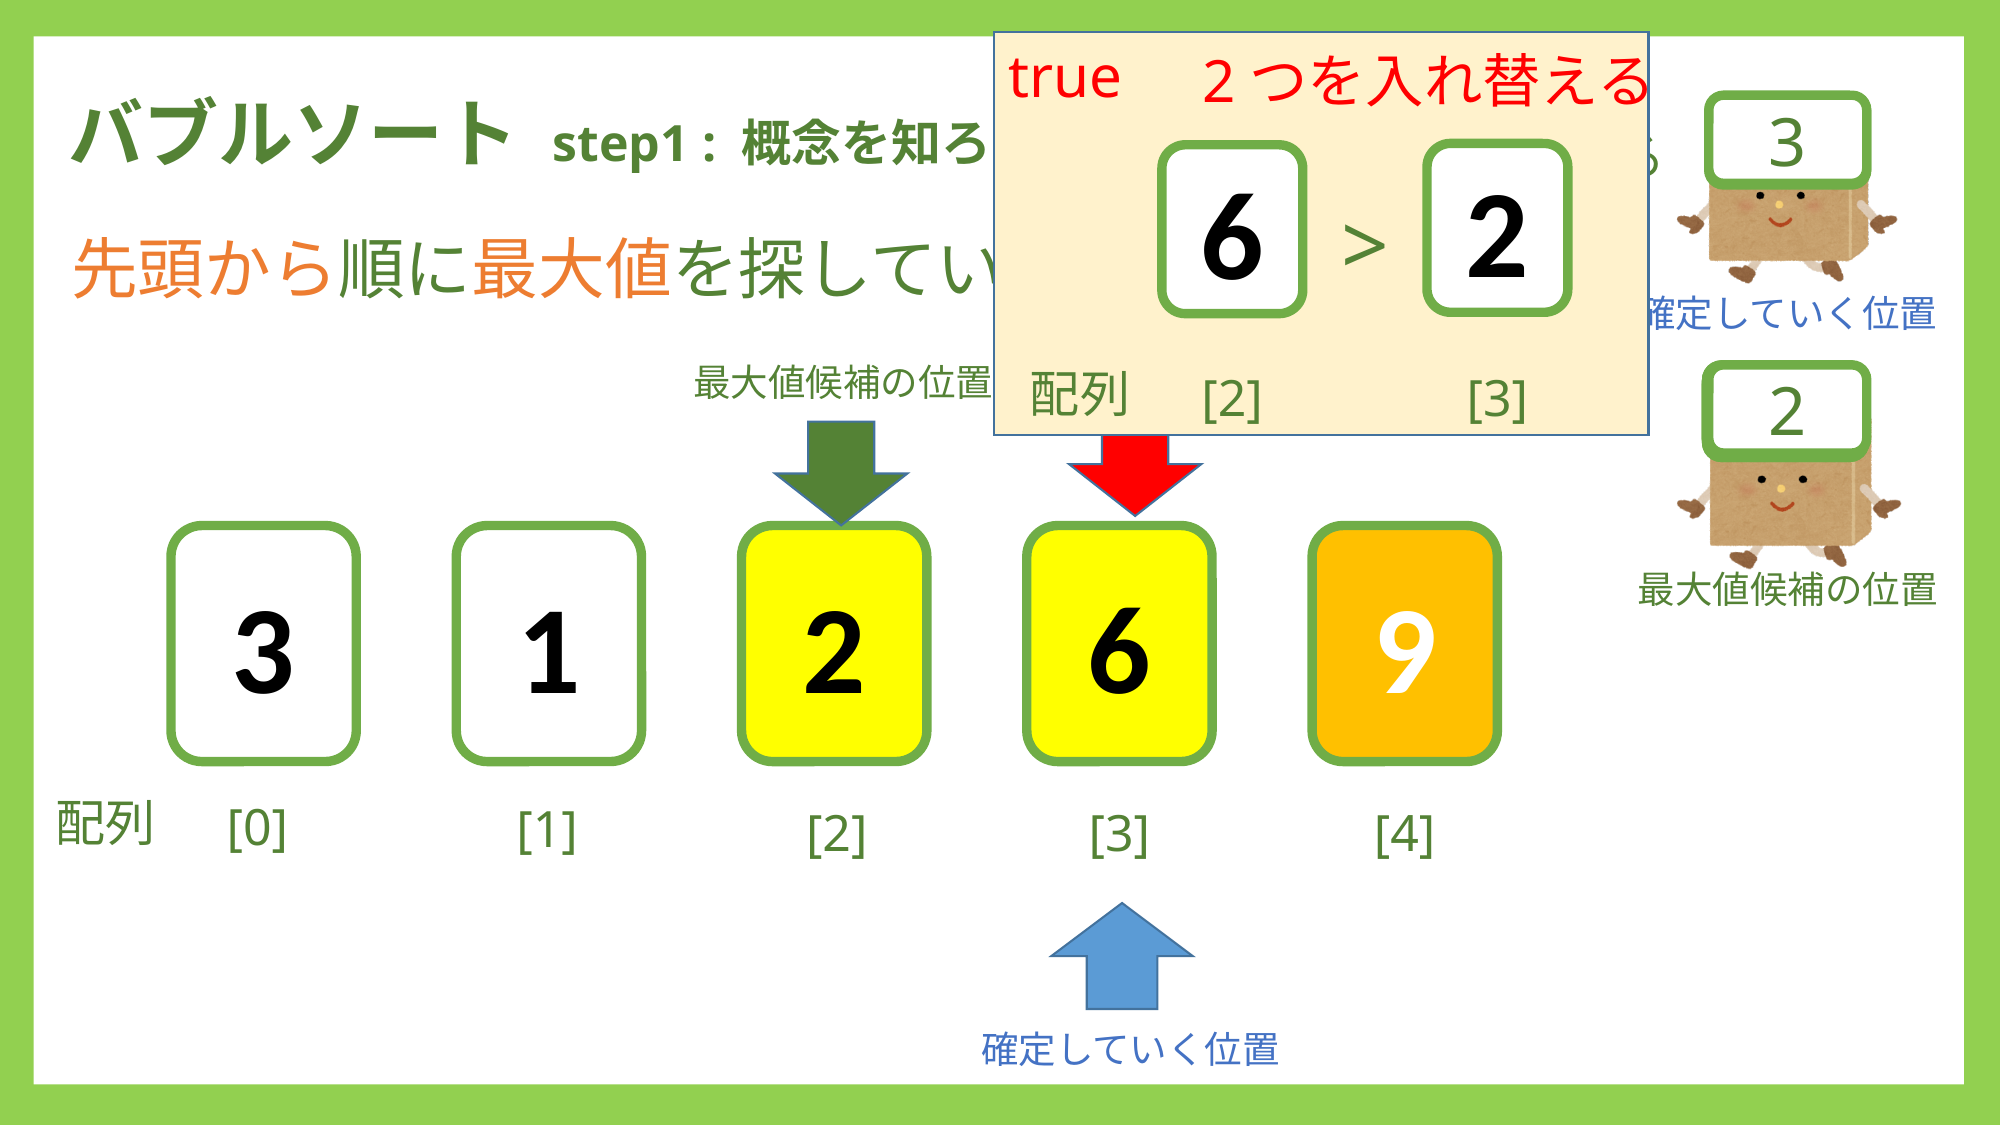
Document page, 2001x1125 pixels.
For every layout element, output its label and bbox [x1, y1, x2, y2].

text_box [211, 788, 304, 863]
picture [1669, 378, 1907, 594]
text_box [791, 794, 883, 870]
text_box [1622, 558, 1953, 619]
text_box [1048, 901, 1196, 1011]
text_box [1065, 436, 1205, 518]
picture [1669, 96, 1903, 308]
text_box [455, 524, 643, 763]
text_box [40, 784, 171, 860]
text_box [169, 524, 358, 763]
text_box [740, 420, 928, 763]
text_box [1025, 524, 1214, 763]
text_box [501, 790, 593, 866]
text_box [966, 1018, 1295, 1079]
text_box [53, 32, 1677, 435]
text_box [1073, 794, 1166, 870]
text_box [1311, 524, 1499, 763]
text_box [1359, 794, 1451, 870]
text_box [1705, 363, 1868, 378]
text_box [1650, 282, 1953, 343]
